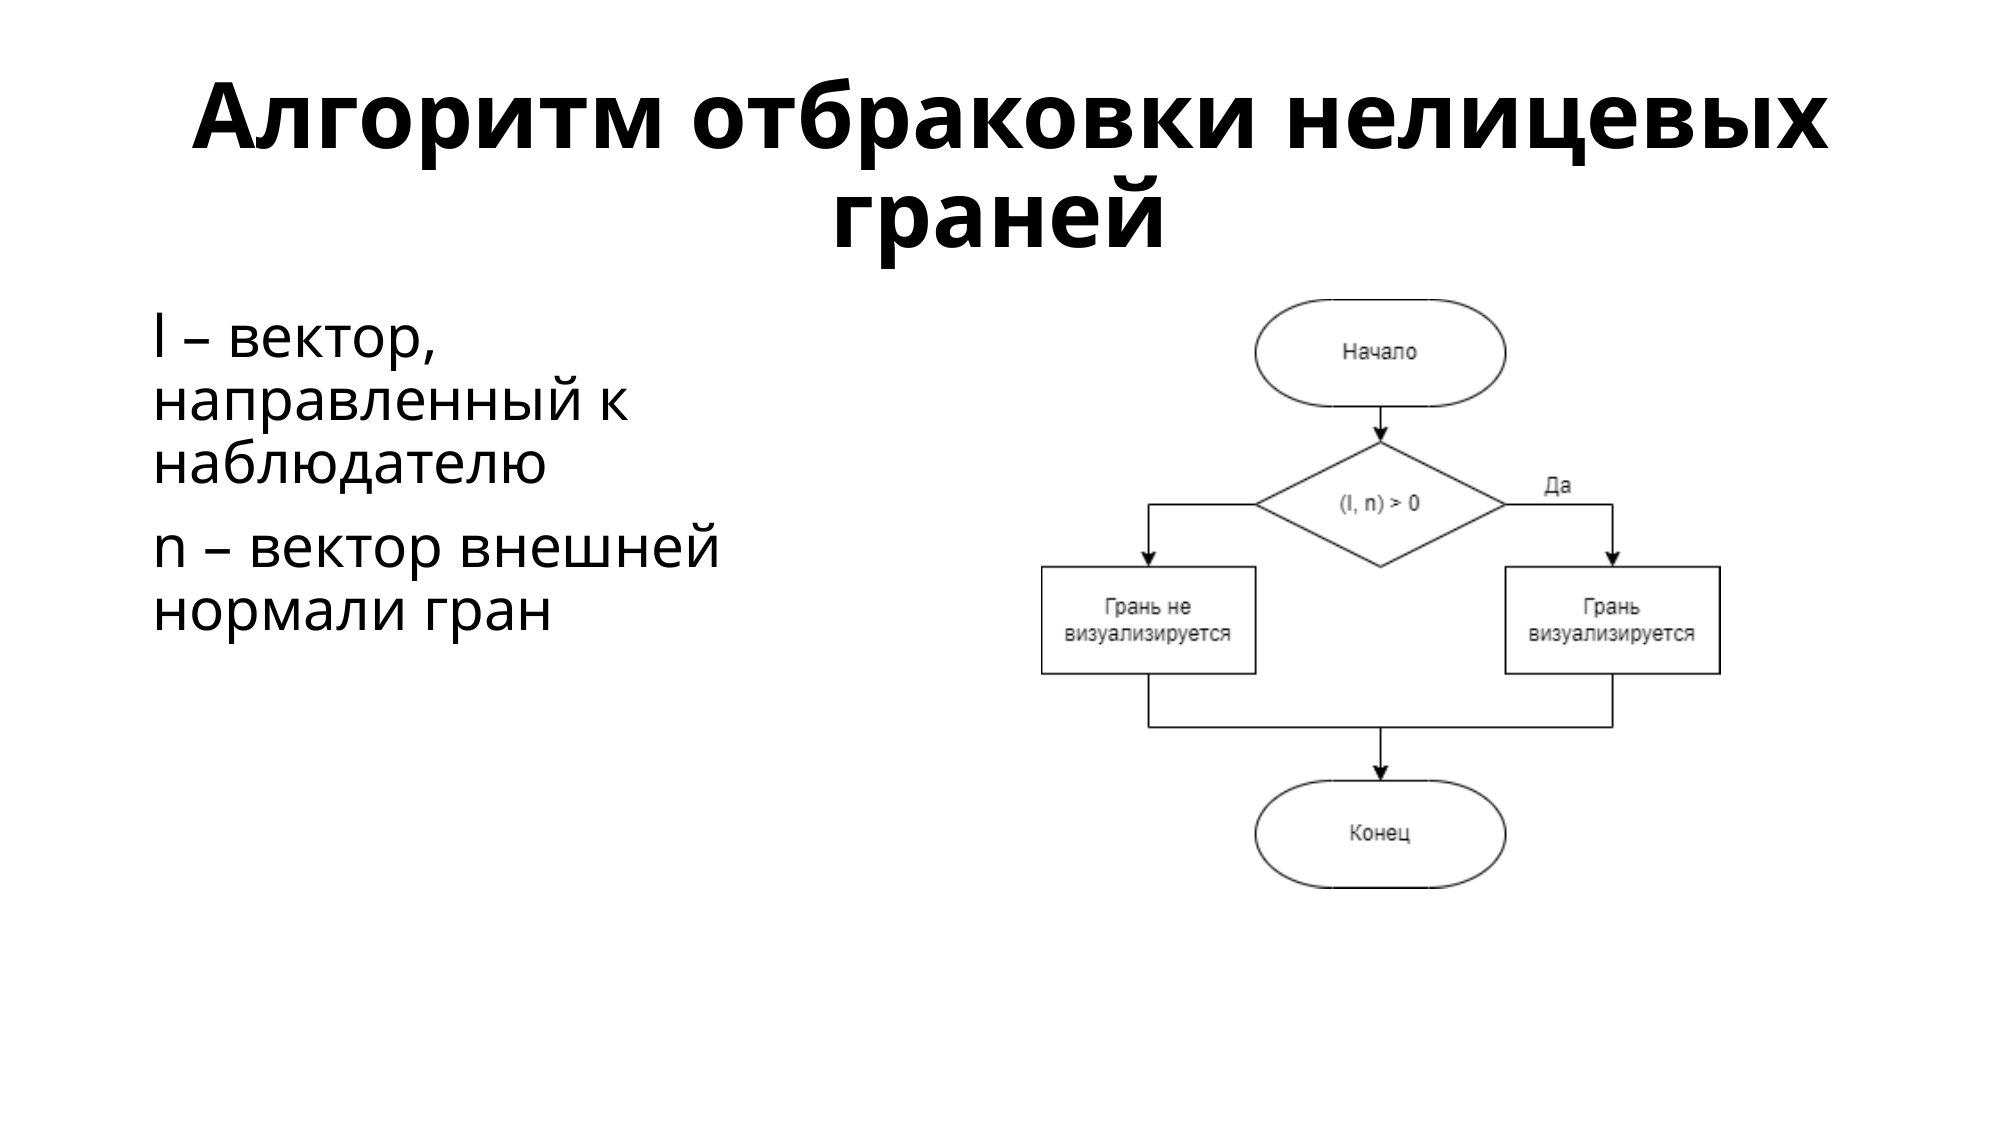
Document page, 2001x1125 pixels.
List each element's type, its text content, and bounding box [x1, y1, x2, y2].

title Алгоритм отбраковки нелицевых граней [137, 59, 1863, 278]
picture [1041, 299, 1721, 889]
list l – вектор, направленный к наблюдателю n – вектор внешней нормали гран [137, 299, 815, 1014]
